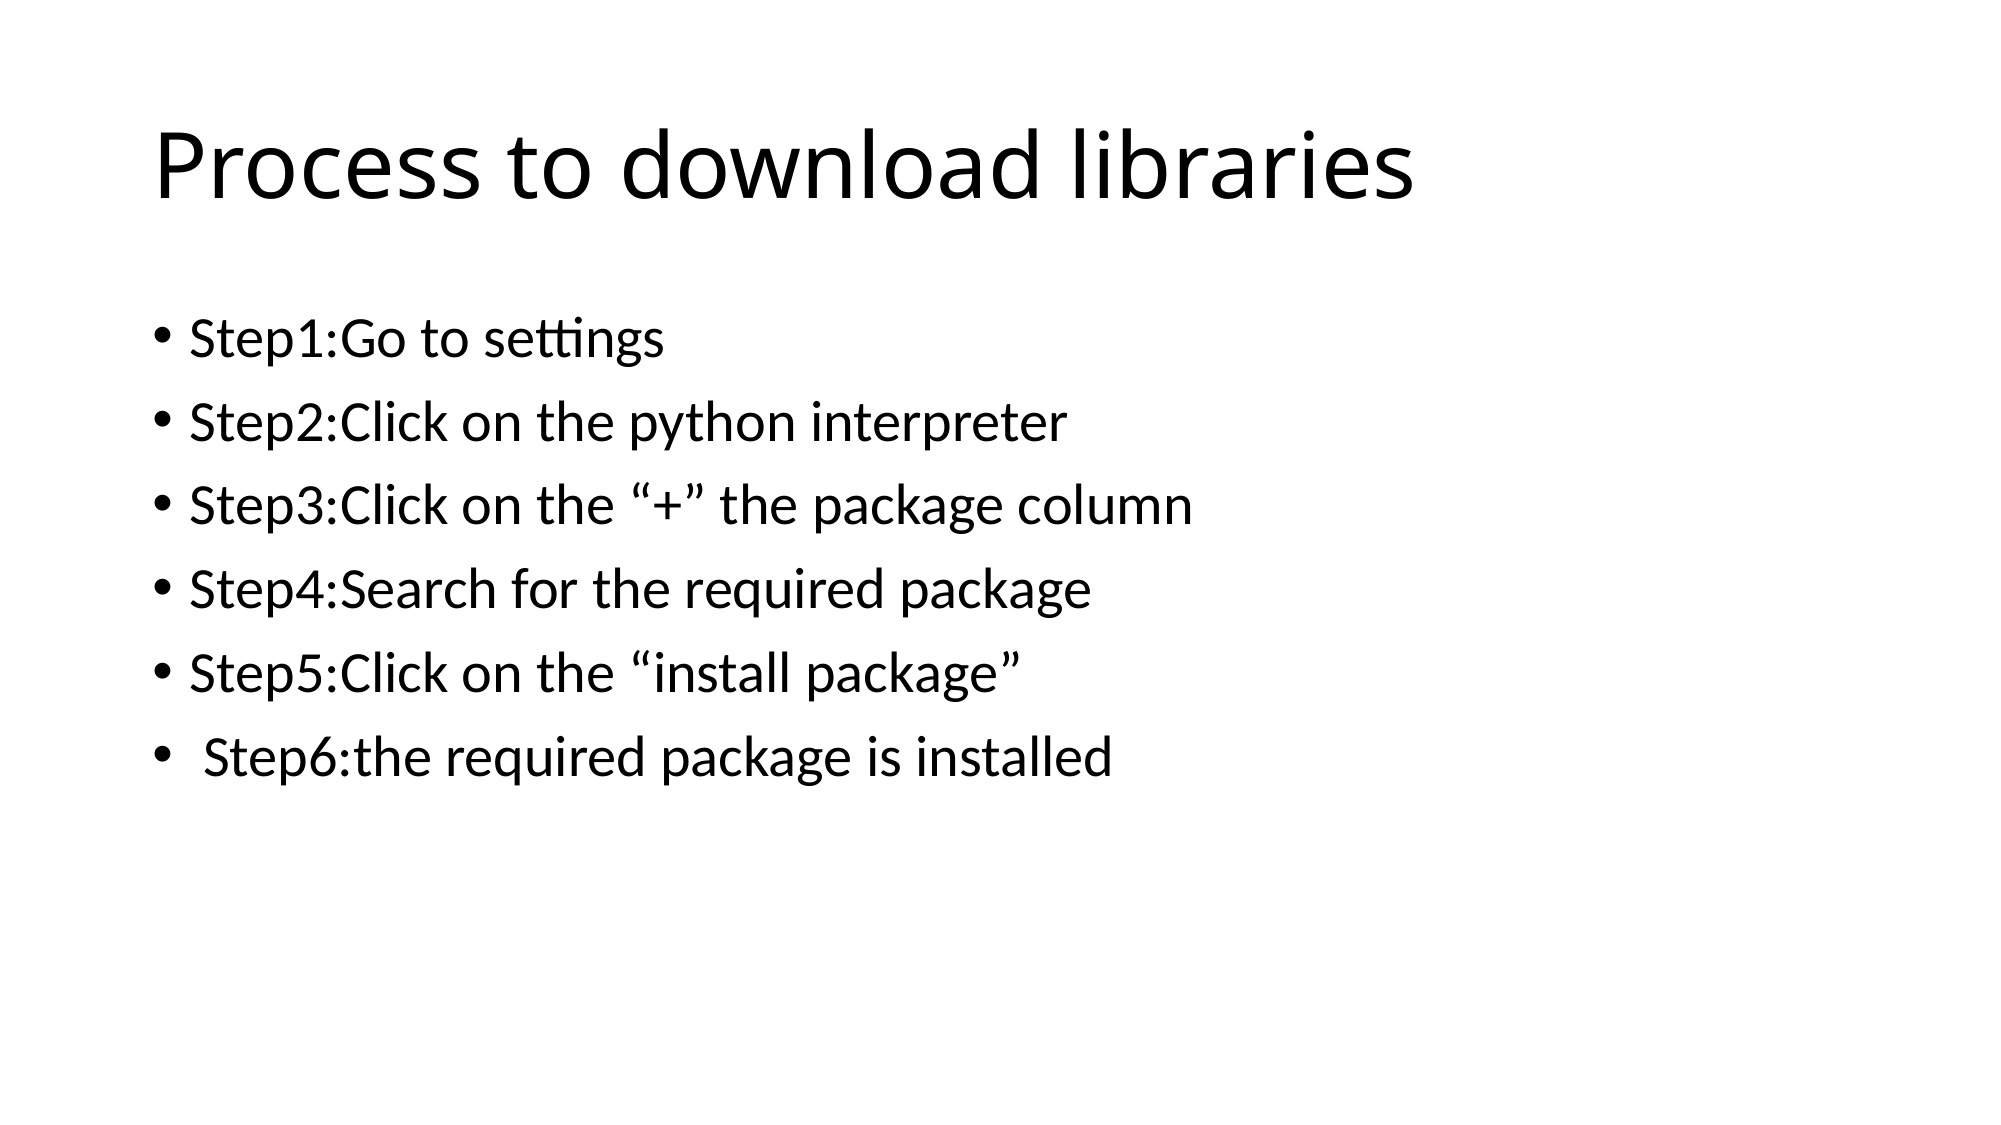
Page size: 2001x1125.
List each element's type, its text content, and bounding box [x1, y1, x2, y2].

title Process to download libraries [137, 59, 1863, 278]
list Step1:Go to settings Step2:Click on the python interpreter Step3:Click on the “+” the package column Step4:Search for the required package Step5:Click on the “install package” Step6:the required package is installed [137, 299, 1863, 1014]
